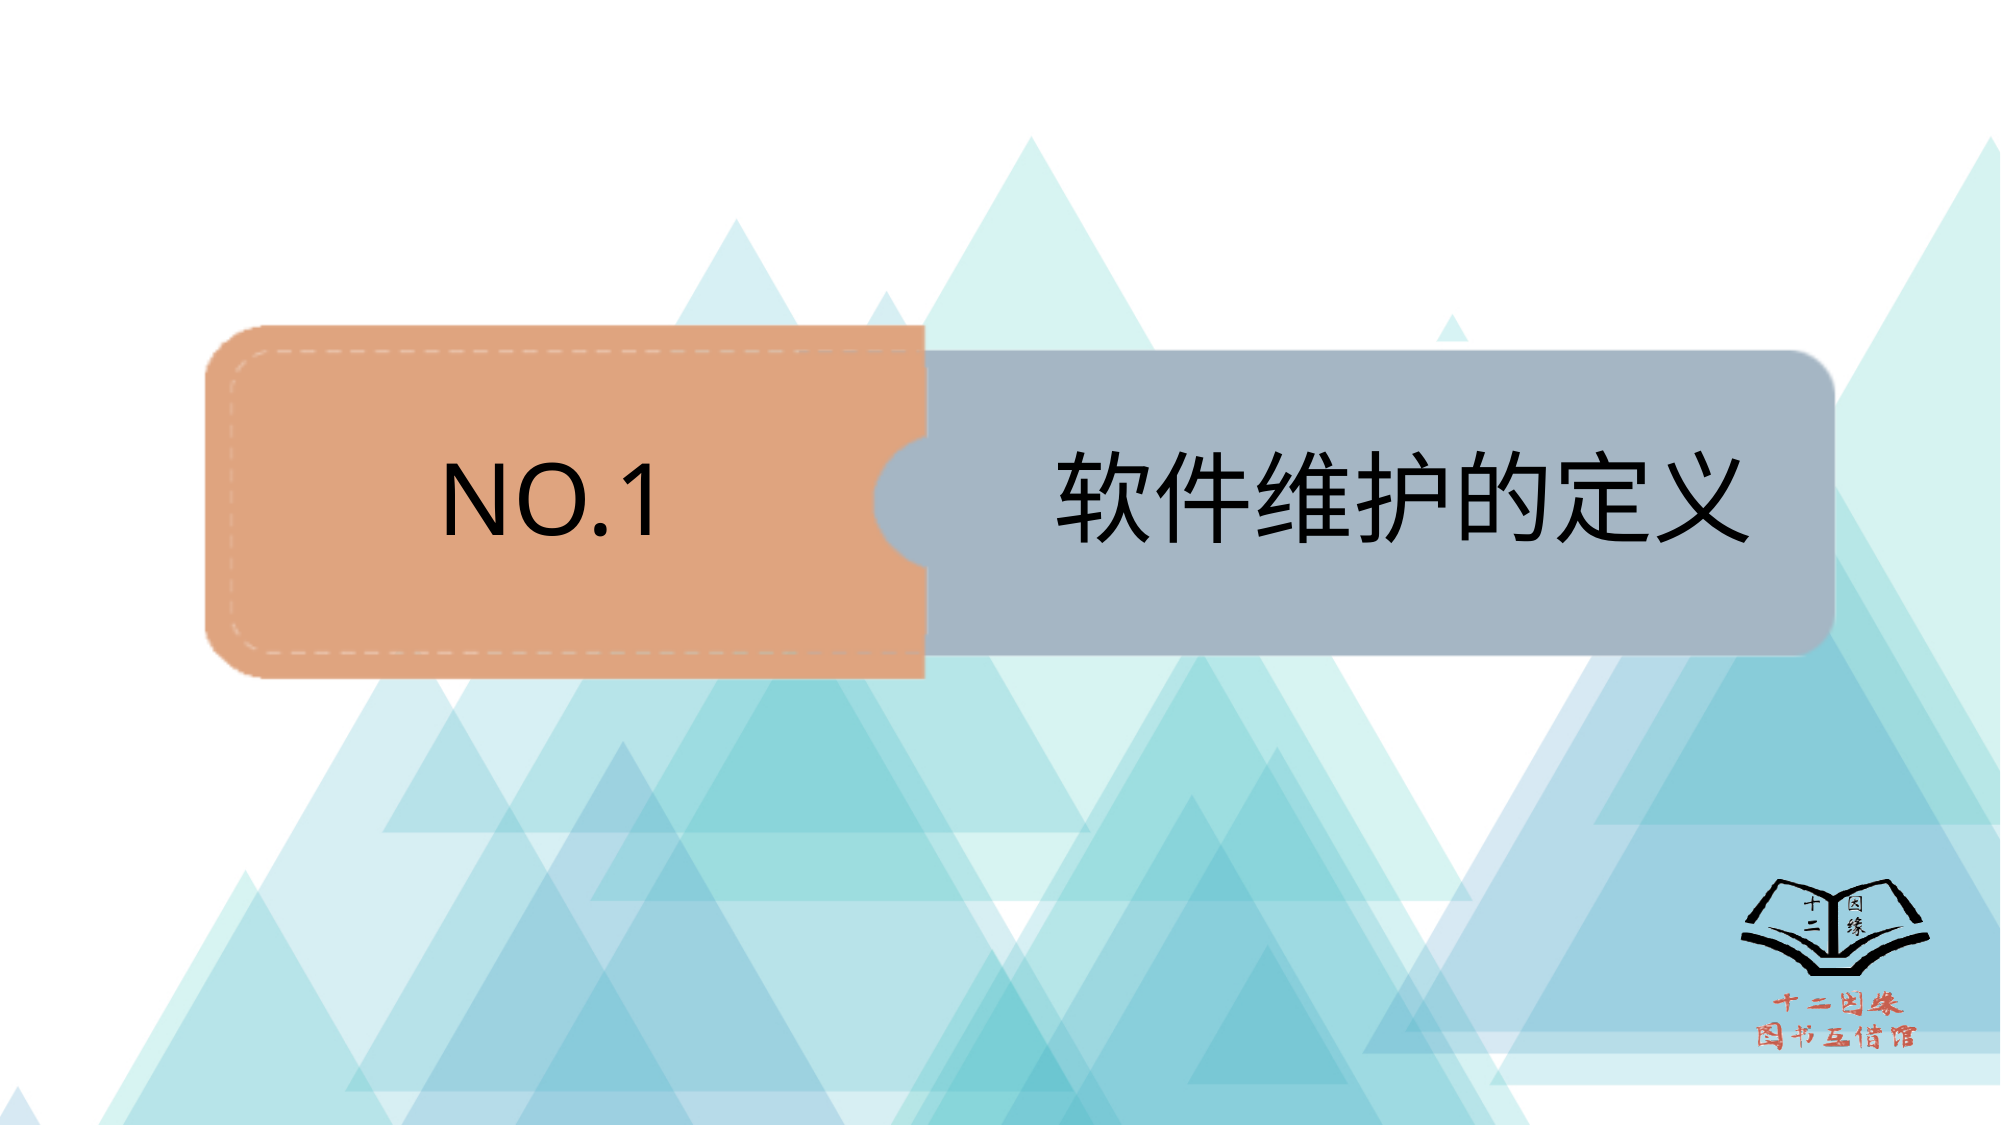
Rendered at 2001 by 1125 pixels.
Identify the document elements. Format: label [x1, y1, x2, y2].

picture [0, 0, 2001, 1125]
text_box [113, 245, 1887, 718]
